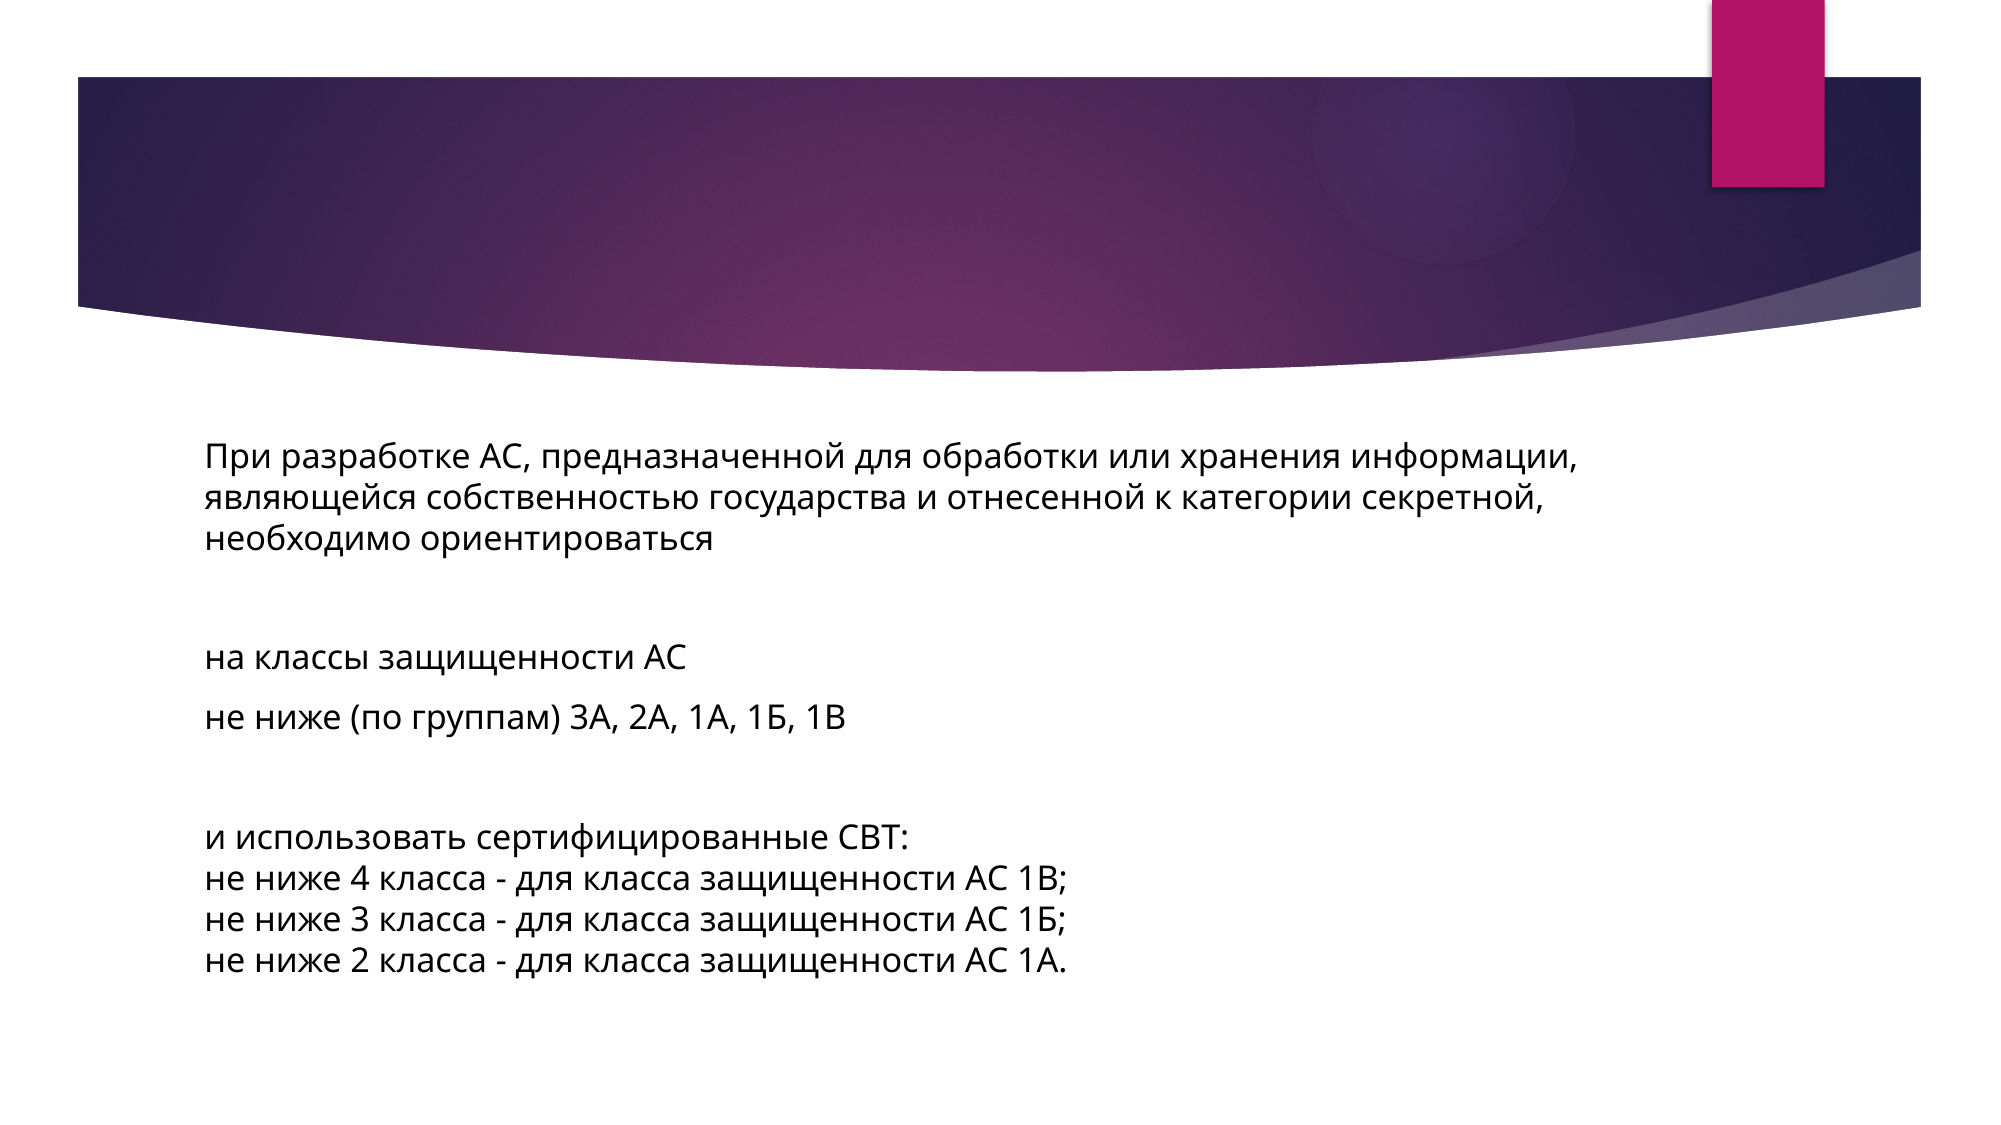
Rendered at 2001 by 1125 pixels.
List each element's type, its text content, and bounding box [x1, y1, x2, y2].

list При разработке АС, предназначенной для обработки или хранения информации, являющейся собственностью государства и отнесенной к категории секретной, необходимо ориентироваться на классы защищенности АС не ниже (по группам) 3А, 2А, 1А, 1Б, 1В и использовать сертифицированные СВТ: не ниже 4 класса - для класса защищенности АС 1В; не ниже 3 класса - для класса защищенности АС 1Б; не ниже 2 класса - для класса защищенности АС 1А. [189, 427, 1638, 988]
